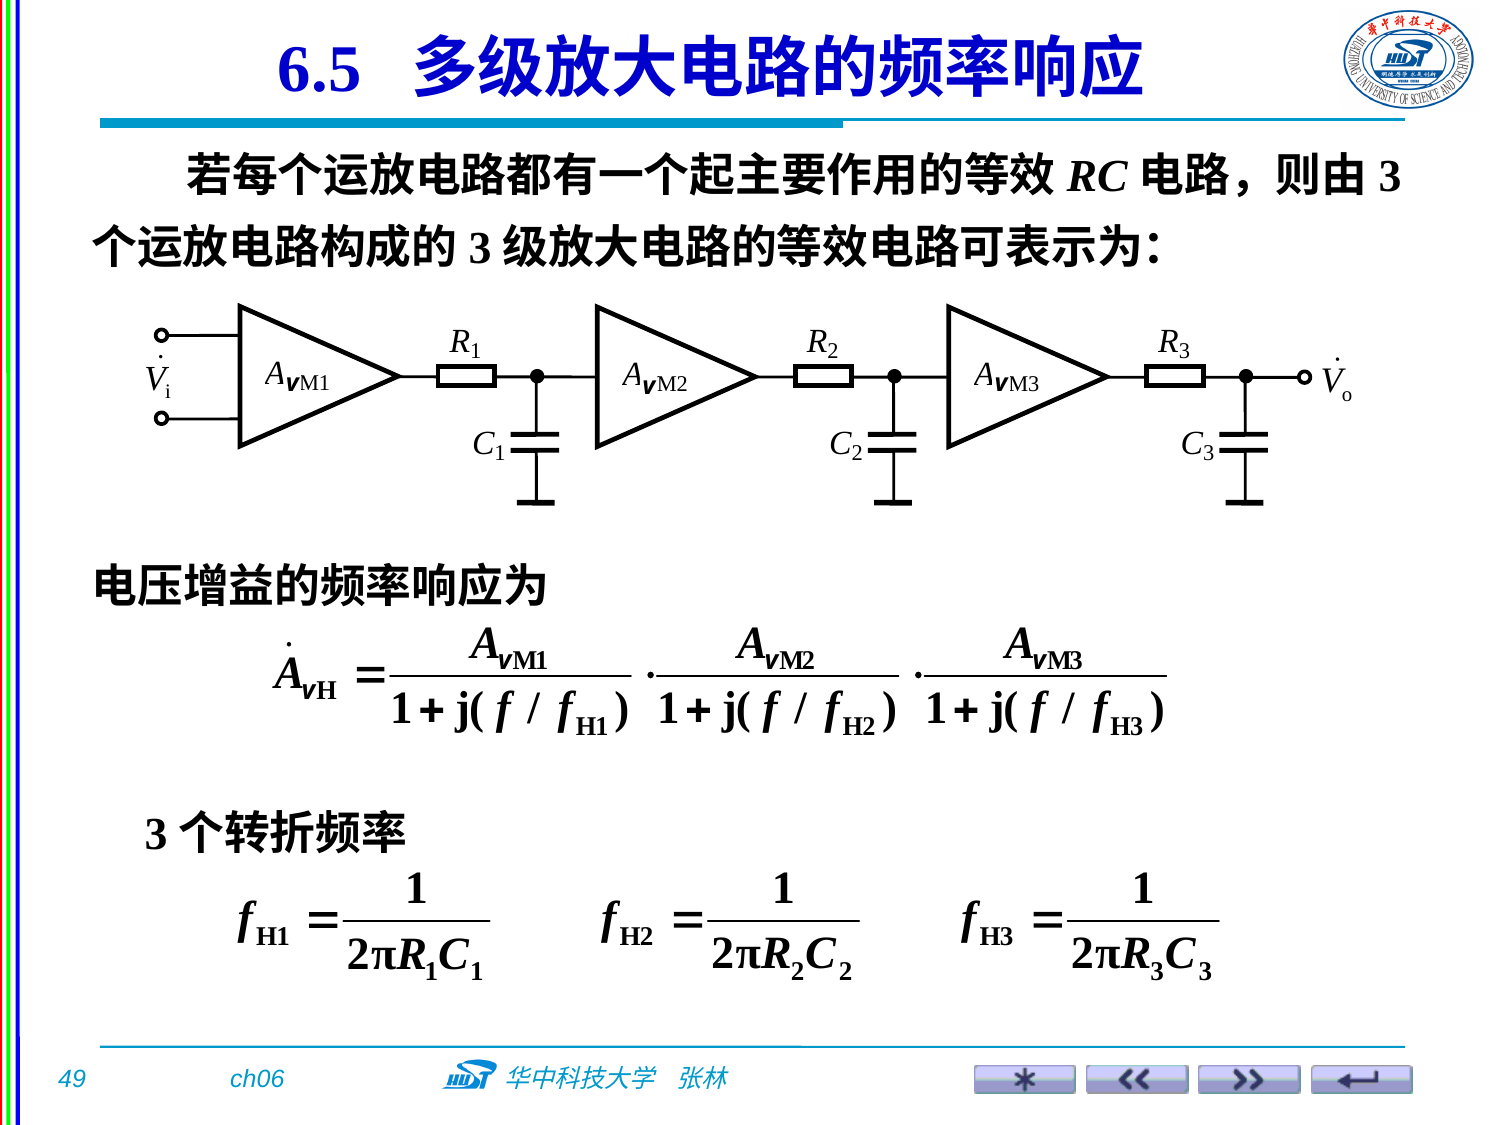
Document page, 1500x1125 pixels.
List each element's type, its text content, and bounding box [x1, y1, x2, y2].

picture [1198, 1065, 1301, 1094]
picture [974, 1065, 1076, 1094]
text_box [221, 856, 499, 992]
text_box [141, 299, 1361, 506]
text_box 若每个运放电路都有一个起主要作用的等效RC电路，则由3个运放电路构成的3级放大电路的等效电路可表示为： [76, 121, 1448, 280]
picture [441, 1059, 497, 1089]
picture [1311, 1065, 1413, 1094]
text_box 6.5 多级放大电路的频率响应 [76, 17, 1347, 113]
text_box 电压增益的频率响应为 [76, 533, 721, 620]
text_box 3个转折频率 [129, 780, 428, 867]
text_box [944, 856, 1230, 992]
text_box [584, 856, 871, 992]
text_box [264, 610, 1177, 747]
picture [1086, 1065, 1189, 1094]
picture [1340, 7, 1479, 111]
